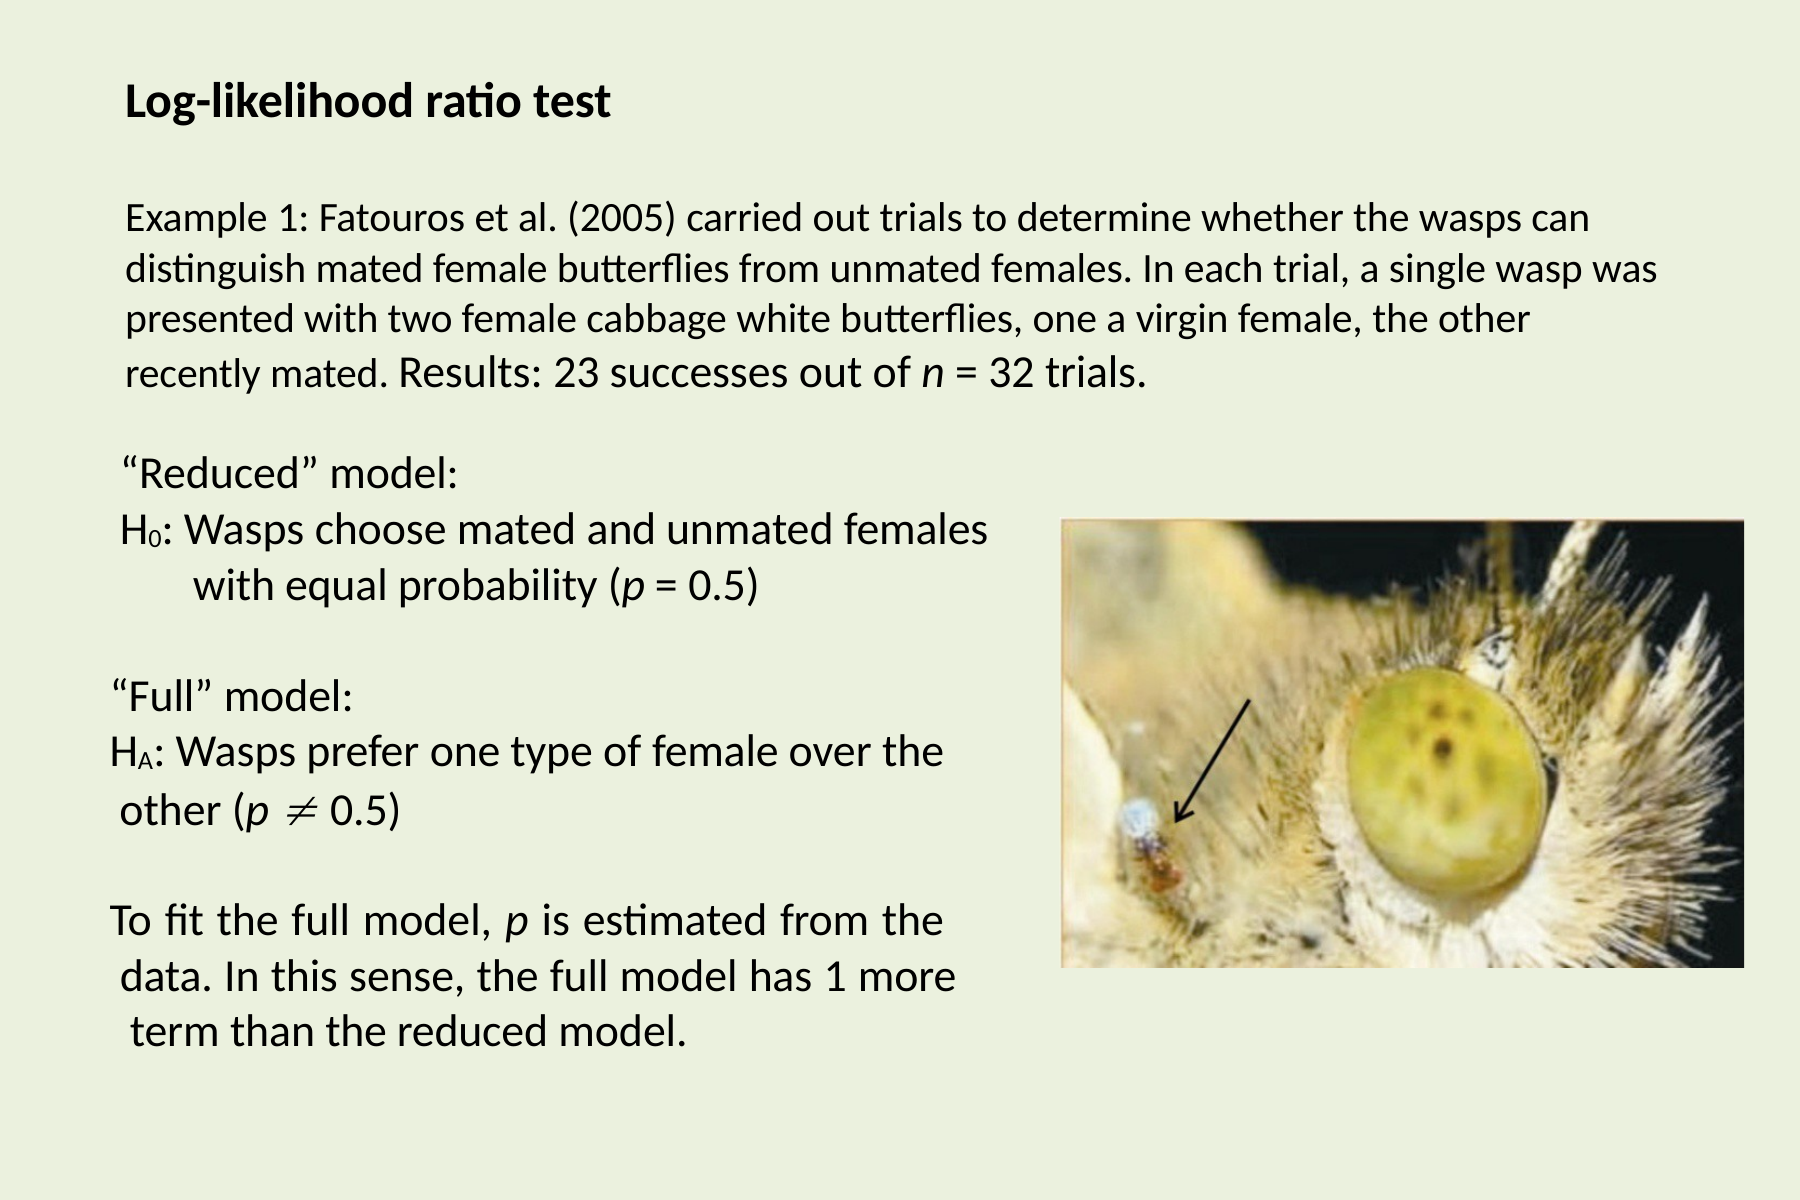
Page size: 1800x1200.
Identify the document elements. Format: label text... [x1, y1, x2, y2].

title Example 1: Fatouros et al. (2005) carried out trials to determine whether the wasps can distinguish mated female butterflies from unmated females. In each trial, a single wasp was presented with two female cabbage white butterflies, one a virgin female, the other recently mated. Results: 23 successes out of n = 32 trials. [123, 187, 1677, 397]
text_box [1059, 517, 1745, 968]
text_box “Reduced” model: H0: Wasps choose mated and unmated females with equal probability (p = 0.5) “Full” model: HA: Wasps prefer one type of female over the other (p  0.5) To fit the full model, p is estimated from the data. In this sense, the full model has 1 more term than the reduced model. [109, 440, 1012, 1056]
text_box Log-likelihood ratio test [123, 65, 622, 128]
